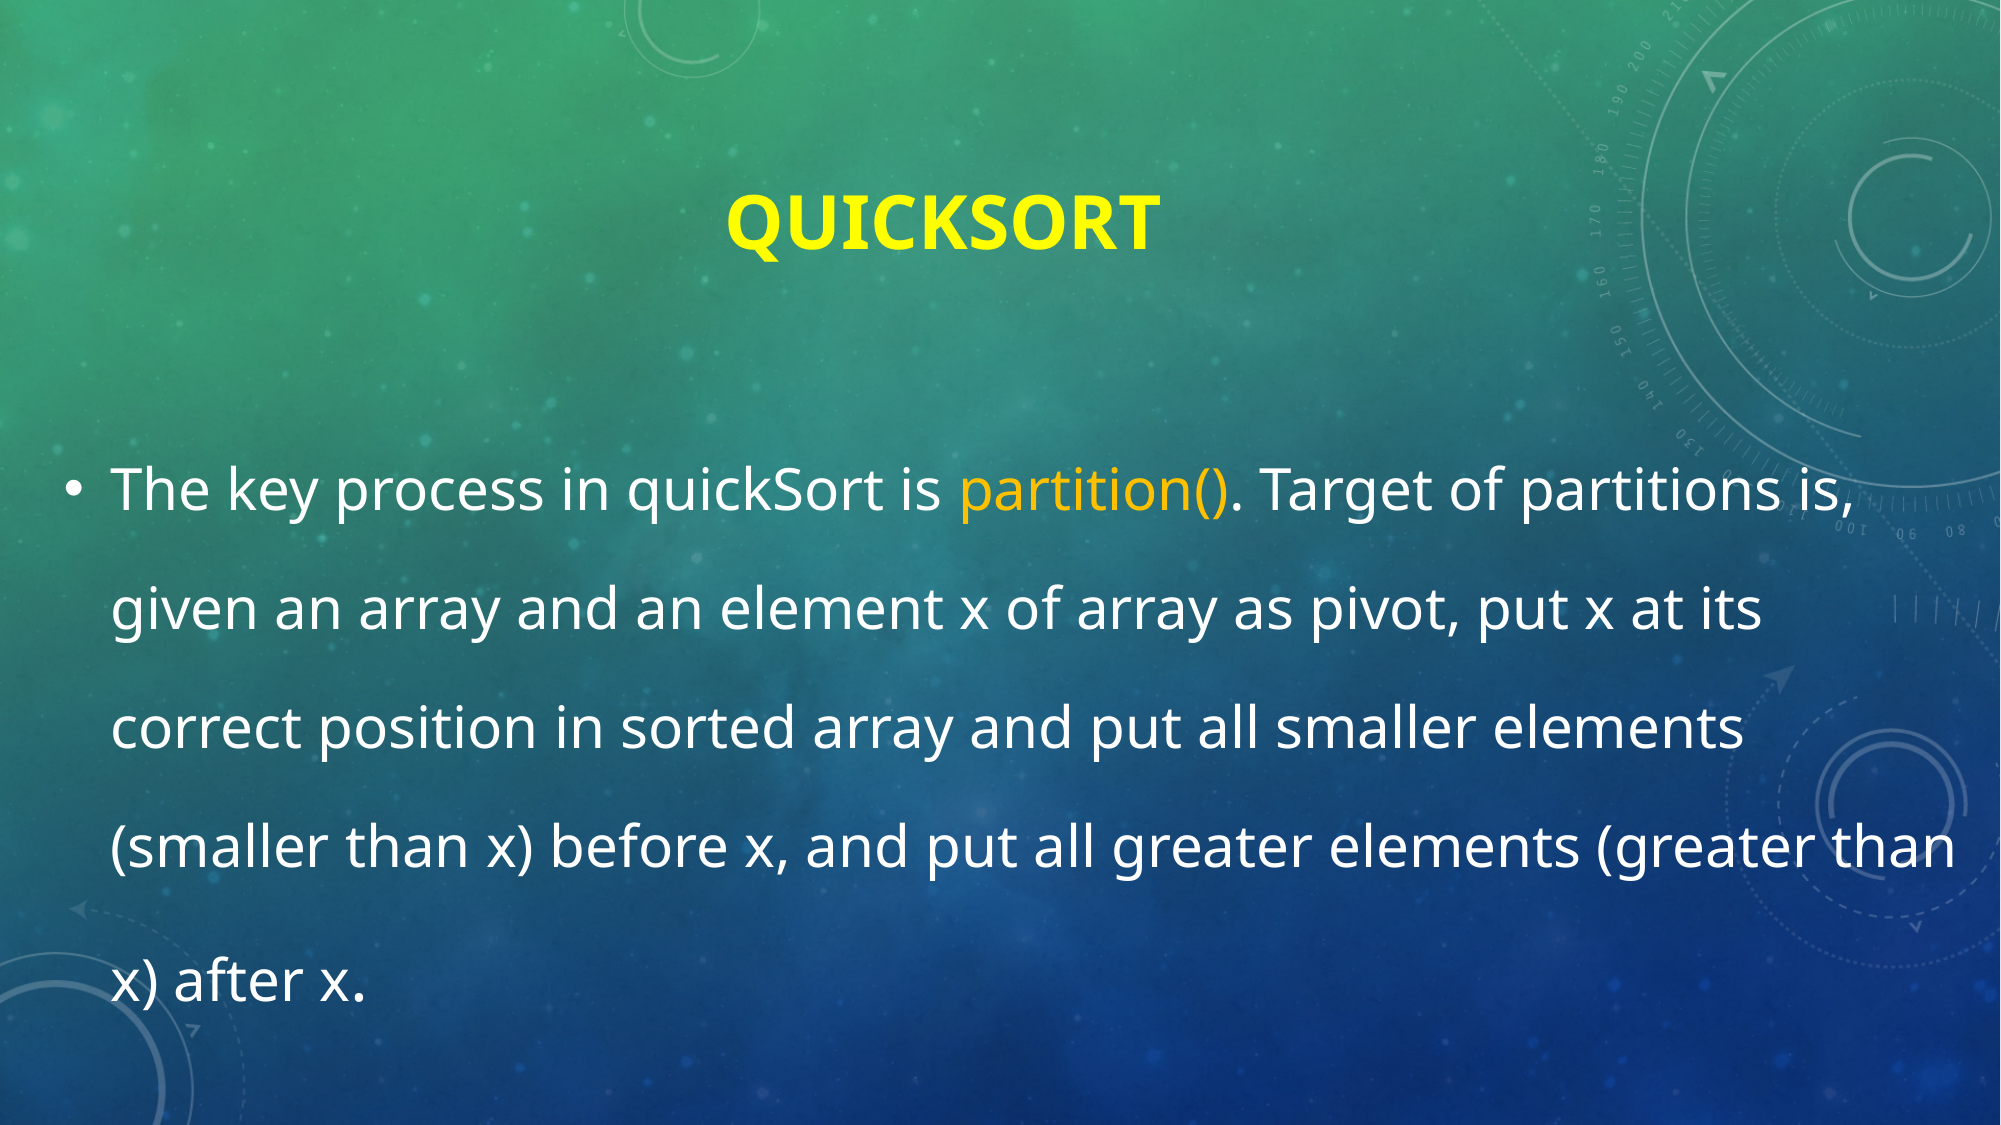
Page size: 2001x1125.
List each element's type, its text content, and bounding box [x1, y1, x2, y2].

title Quicksort [112, 99, 1775, 322]
list The key process in quickSort is partition(). Target of partitions is, given an array and an element x of array as pivot, put x at its correct position in sorted array and put all smaller elements (smaller than x) before x, and put all greater elements (greater than x) after x. [48, 322, 1976, 1096]
picture [0, 0, 2001, 1125]
